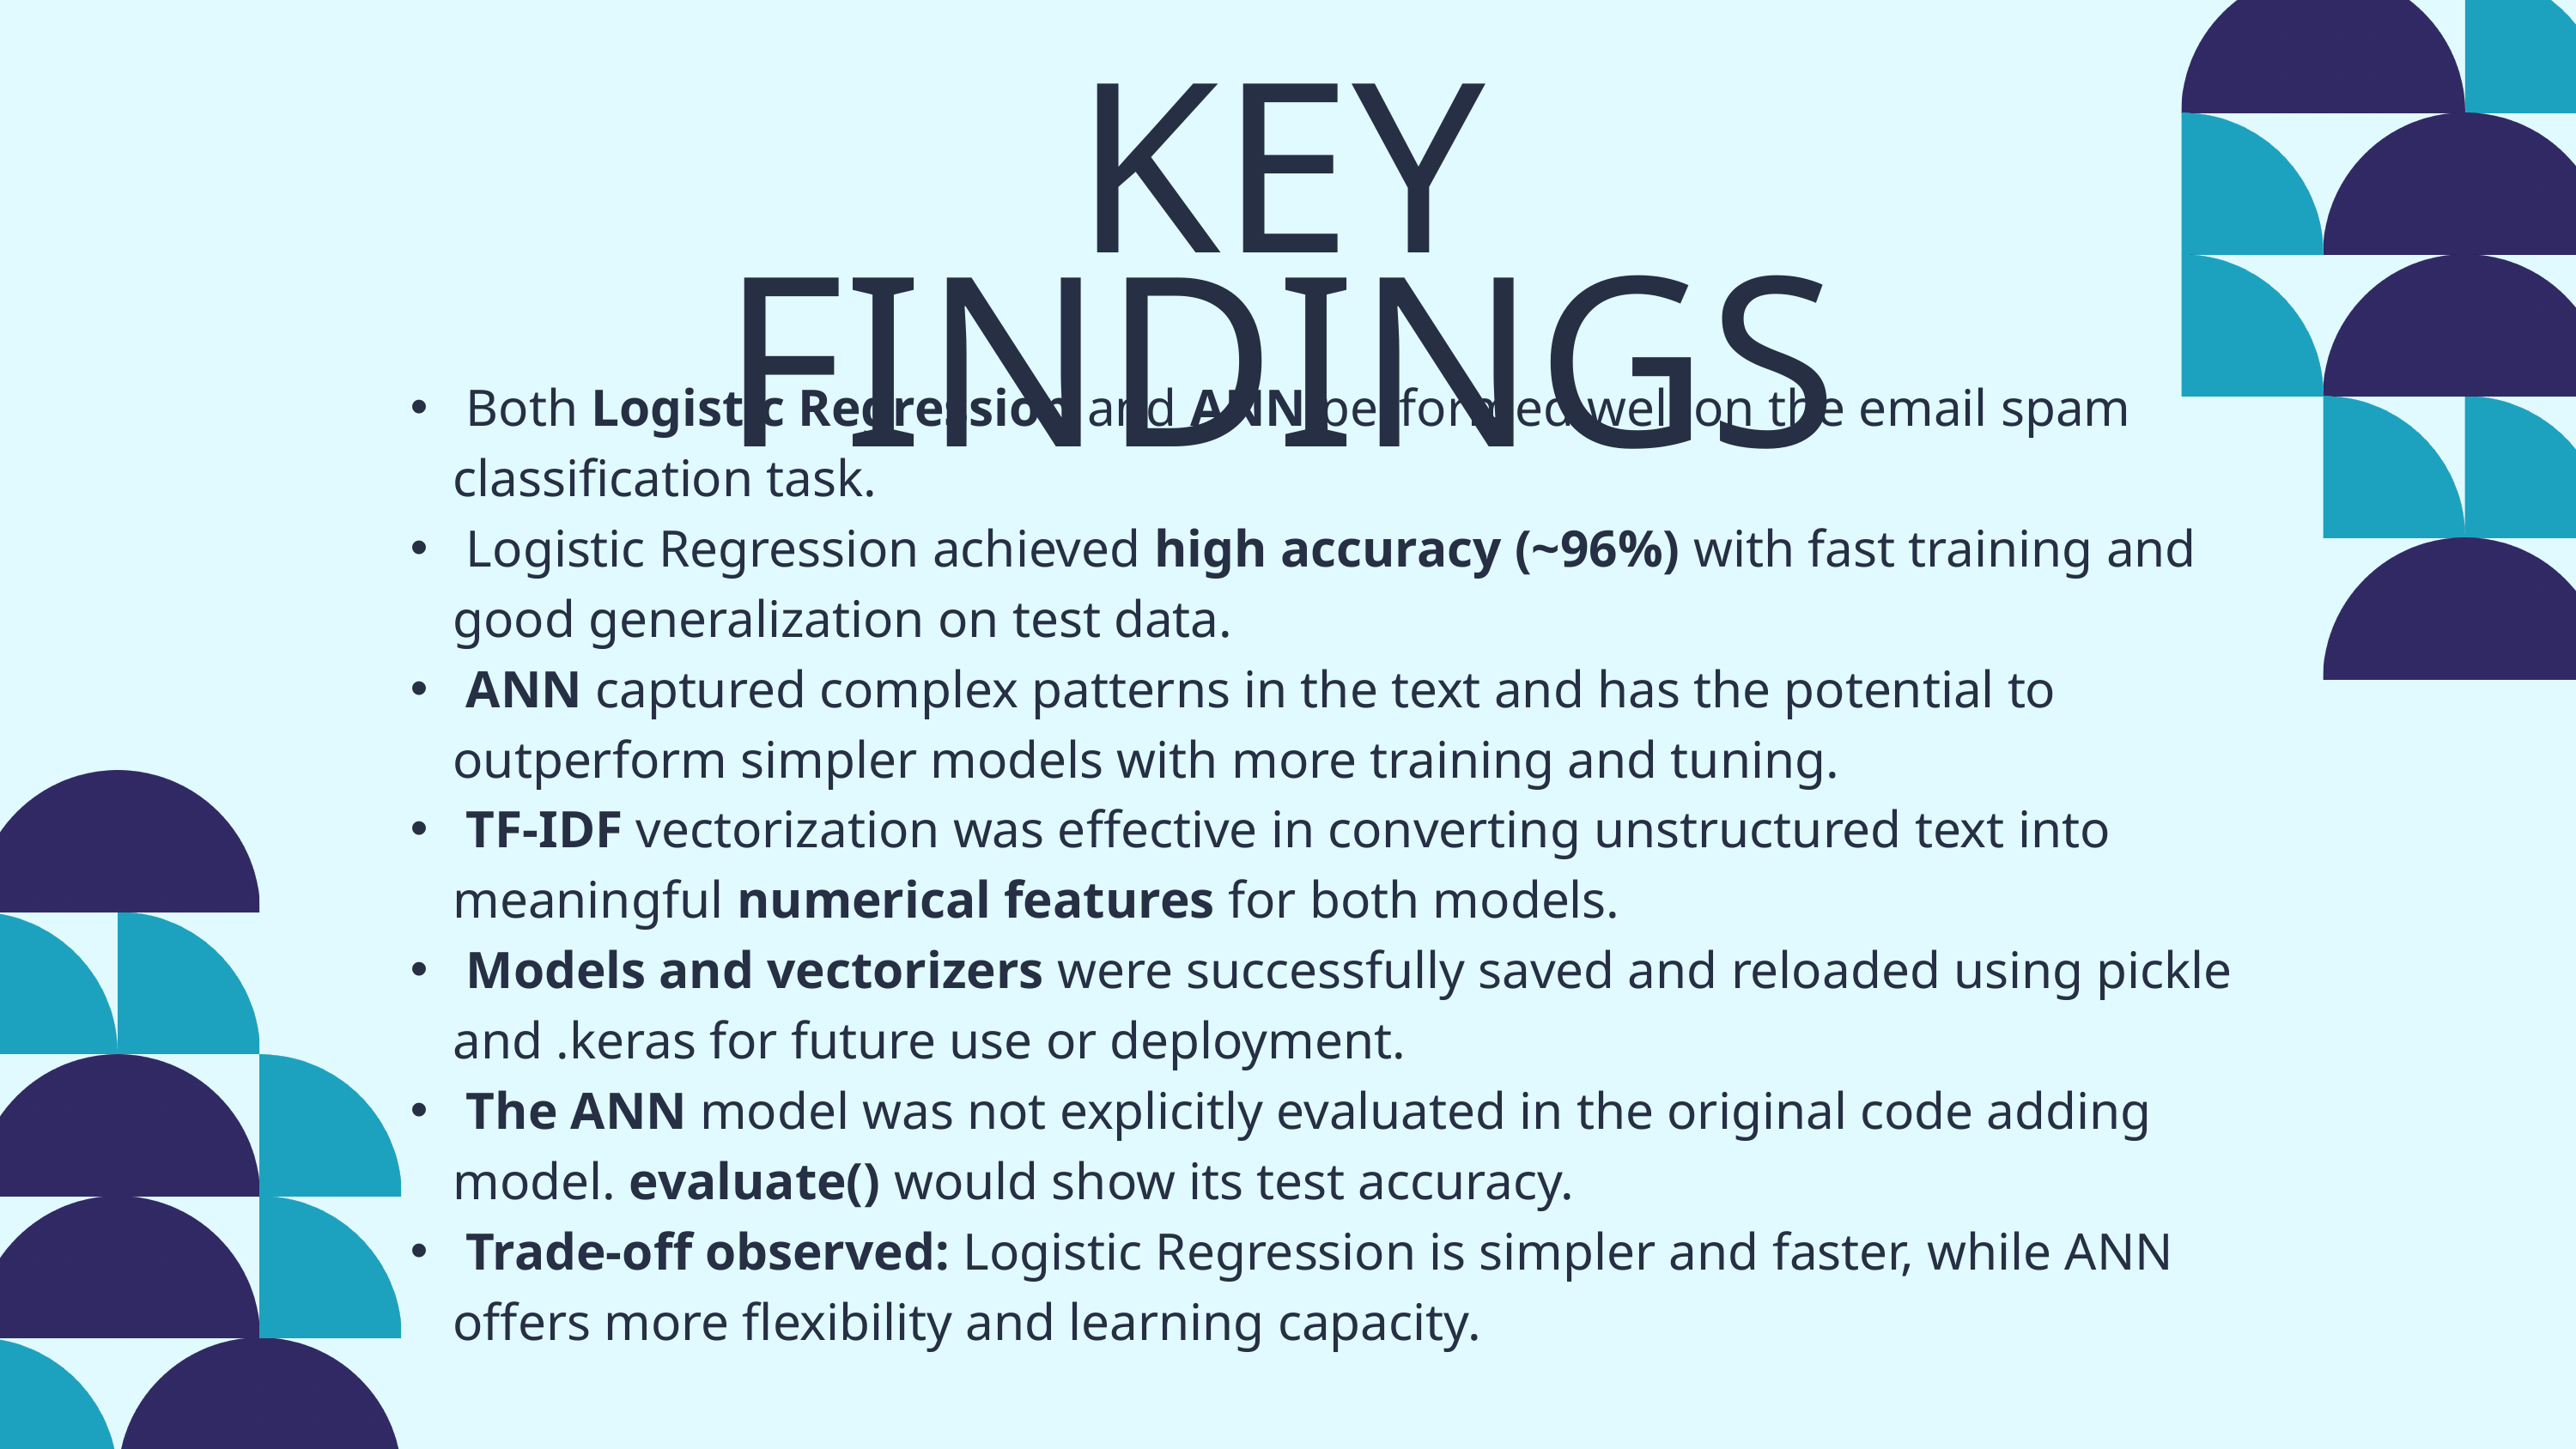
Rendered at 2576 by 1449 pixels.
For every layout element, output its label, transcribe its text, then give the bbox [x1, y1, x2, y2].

text_box [0, 1338, 117, 1449]
text_box [2465, 397, 2576, 537]
text_box [259, 1054, 368, 1197]
text_box [0, 1197, 259, 1338]
text_box [2324, 112, 2576, 254]
text_box [2181, 112, 2324, 254]
text_box [2324, 254, 2576, 397]
text_box [2465, 0, 2576, 112]
text_box [2323, 396, 2465, 537]
text_box KEY FINDINGS [635, 106, 1926, 295]
text_box [0, 1054, 259, 1197]
text_box [2181, 254, 2324, 397]
text_box [0, 770, 260, 912]
text_box [259, 1197, 368, 1338]
text_box [2181, 0, 2465, 112]
text_box Both Logistic Regression and ANN performed well on the email spam classification task. Logistic Regression achieved high accuracy (~96%) with fast training and good generalization on test data. ANN captured complex patterns in the text and has the potential to outperform simpler models with more training and tuning. TF-IDF vectorization was effective in converting unstructured text into meaningful numerical features for both models. Models and vectorizers were successfully saved and reloaded using pickle and .keras for future use or deployment. The ANN model was not explicitly evaluated in the original code adding model. evaluate() would show its test accuracy. Trade-off observed: Logistic Regression is simpler and faster, while ANN offers more flexibility and learning capacity. [368, 295, 2252, 1421]
text_box [117, 1338, 402, 1449]
text_box [0, 912, 117, 1054]
text_box [2323, 537, 2576, 681]
text_box [117, 912, 260, 1054]
